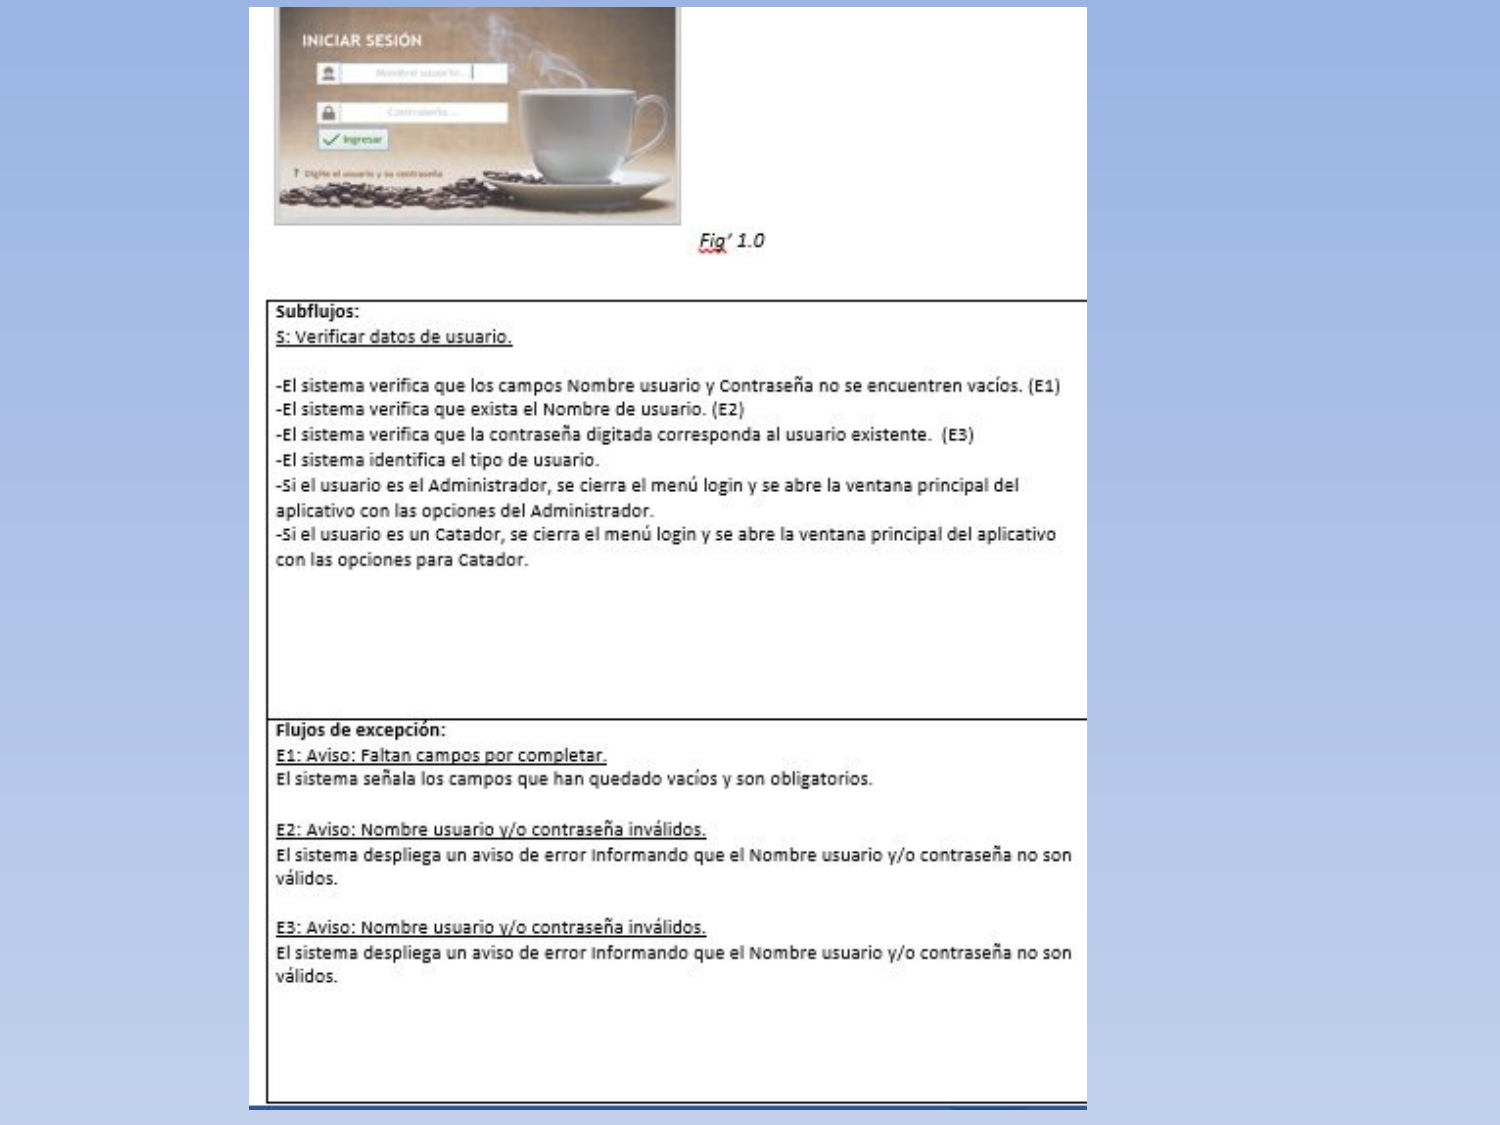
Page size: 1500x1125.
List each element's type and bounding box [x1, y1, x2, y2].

picture [249, 7, 1087, 1110]
